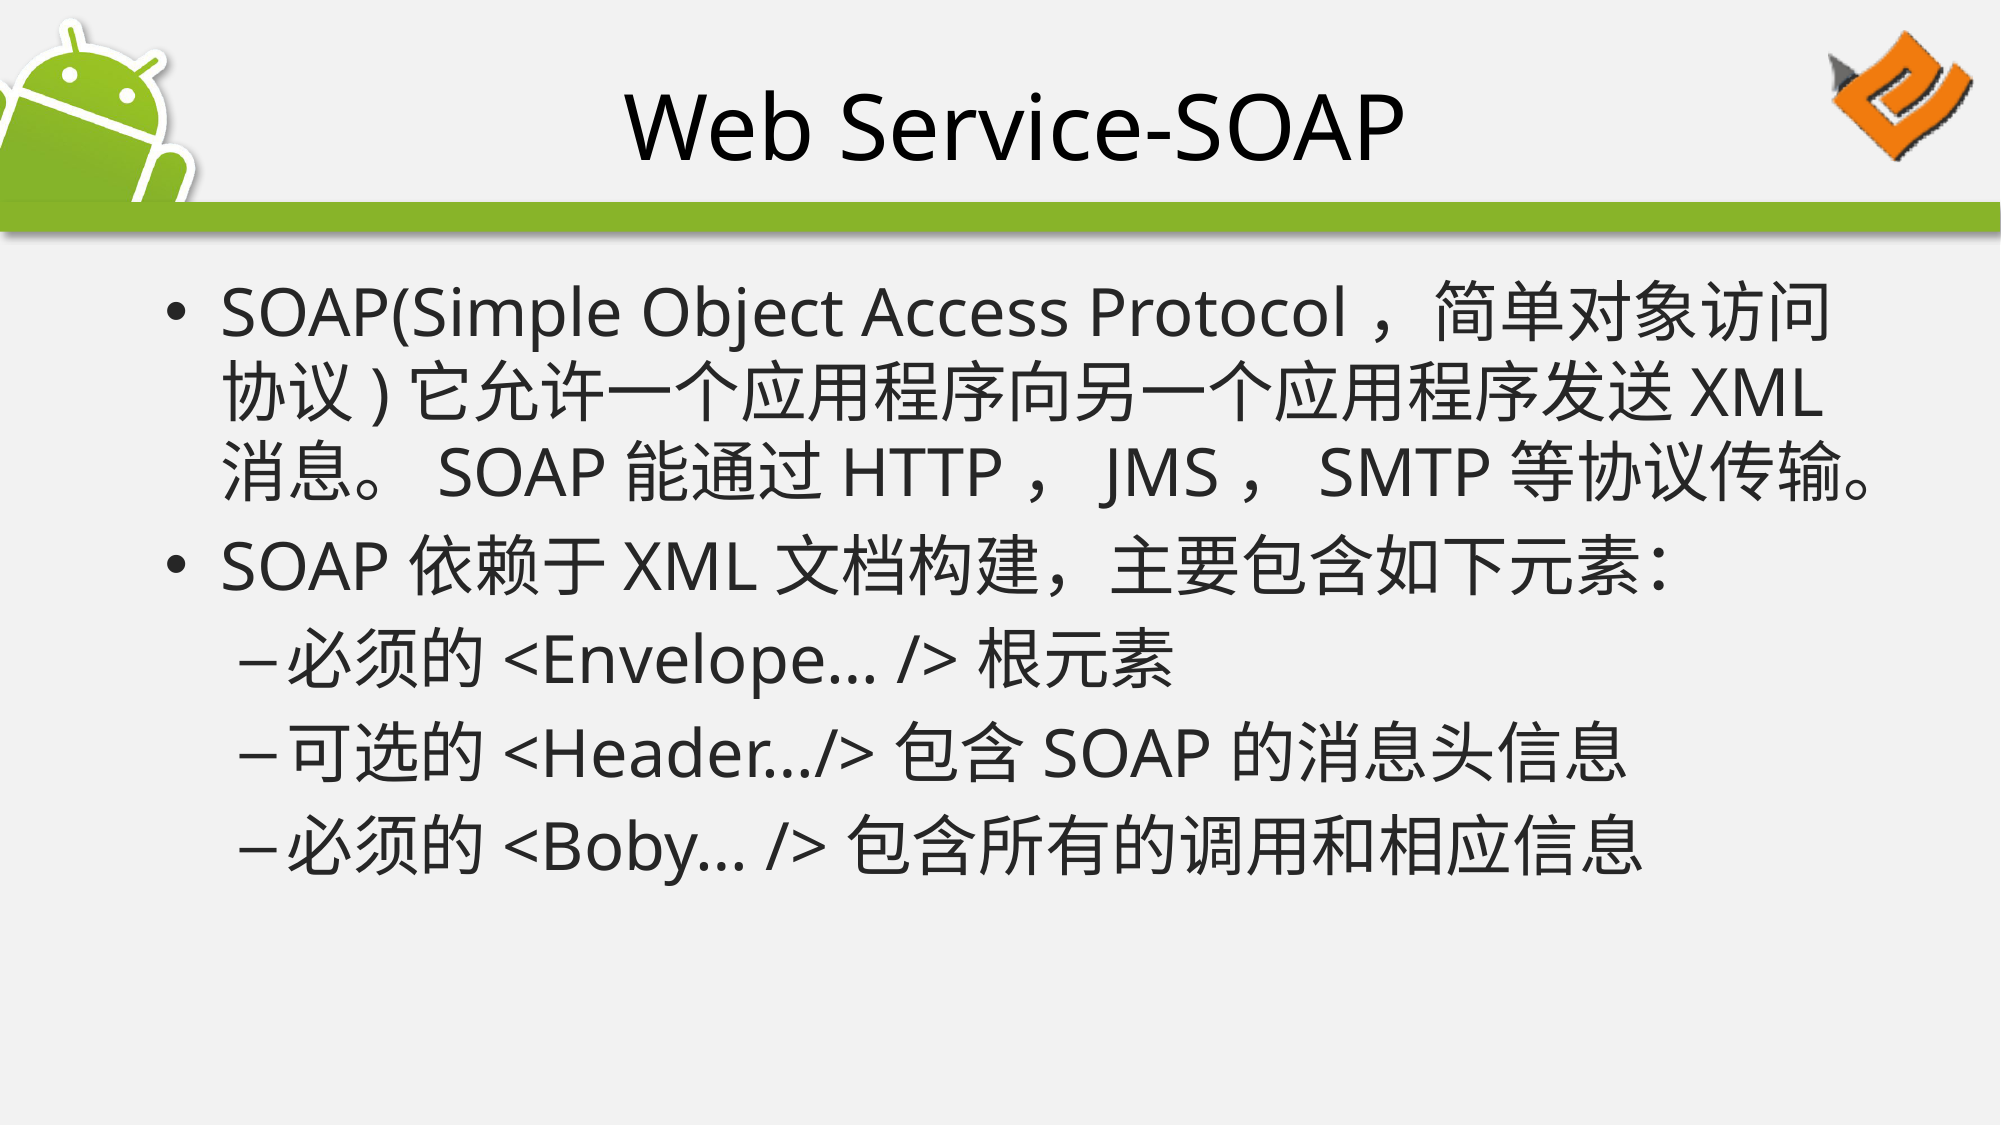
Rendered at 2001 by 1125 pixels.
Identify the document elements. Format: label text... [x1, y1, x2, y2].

picture [0, 7, 209, 202]
picture [1828, 30, 1973, 161]
title Web Service-SOAP [208, 45, 1824, 203]
list SOAP(Simple Object Access Protocol，简单对象访问协议)它允许一个应用程序向另一个应用程序发送XML消息。SOAP能通过HTTP，JMS，SMTP等协议传输。 SOAP依赖于XML文档构建，主要包含如下元素： 必须的<Envelope… />根元素 可选的<Header…/>包含SOAP的消息头信息 必须的<Boby… />包含所有的调用和相应信息 [149, 262, 1900, 1005]
